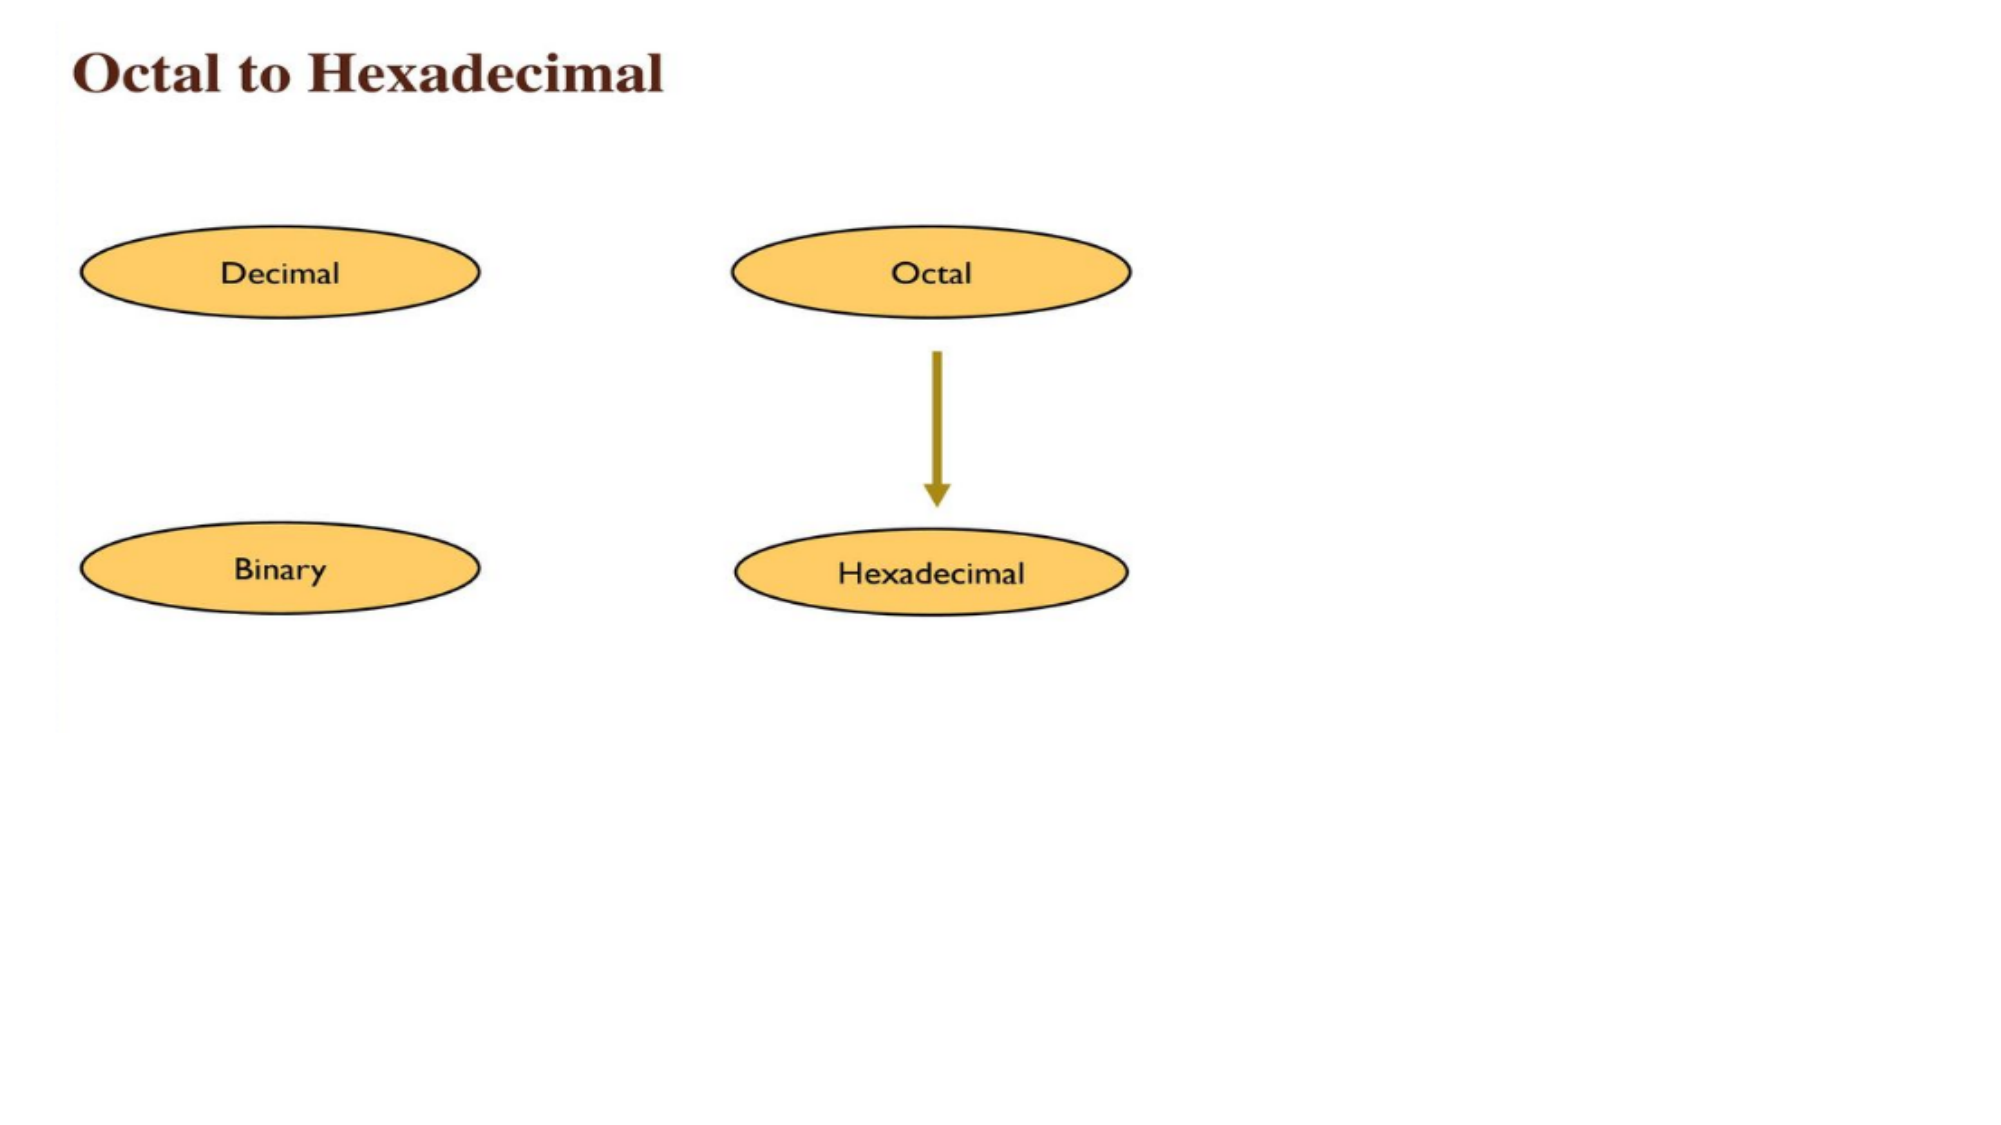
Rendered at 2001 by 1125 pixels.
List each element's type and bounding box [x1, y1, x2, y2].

picture [55, 21, 1292, 733]
